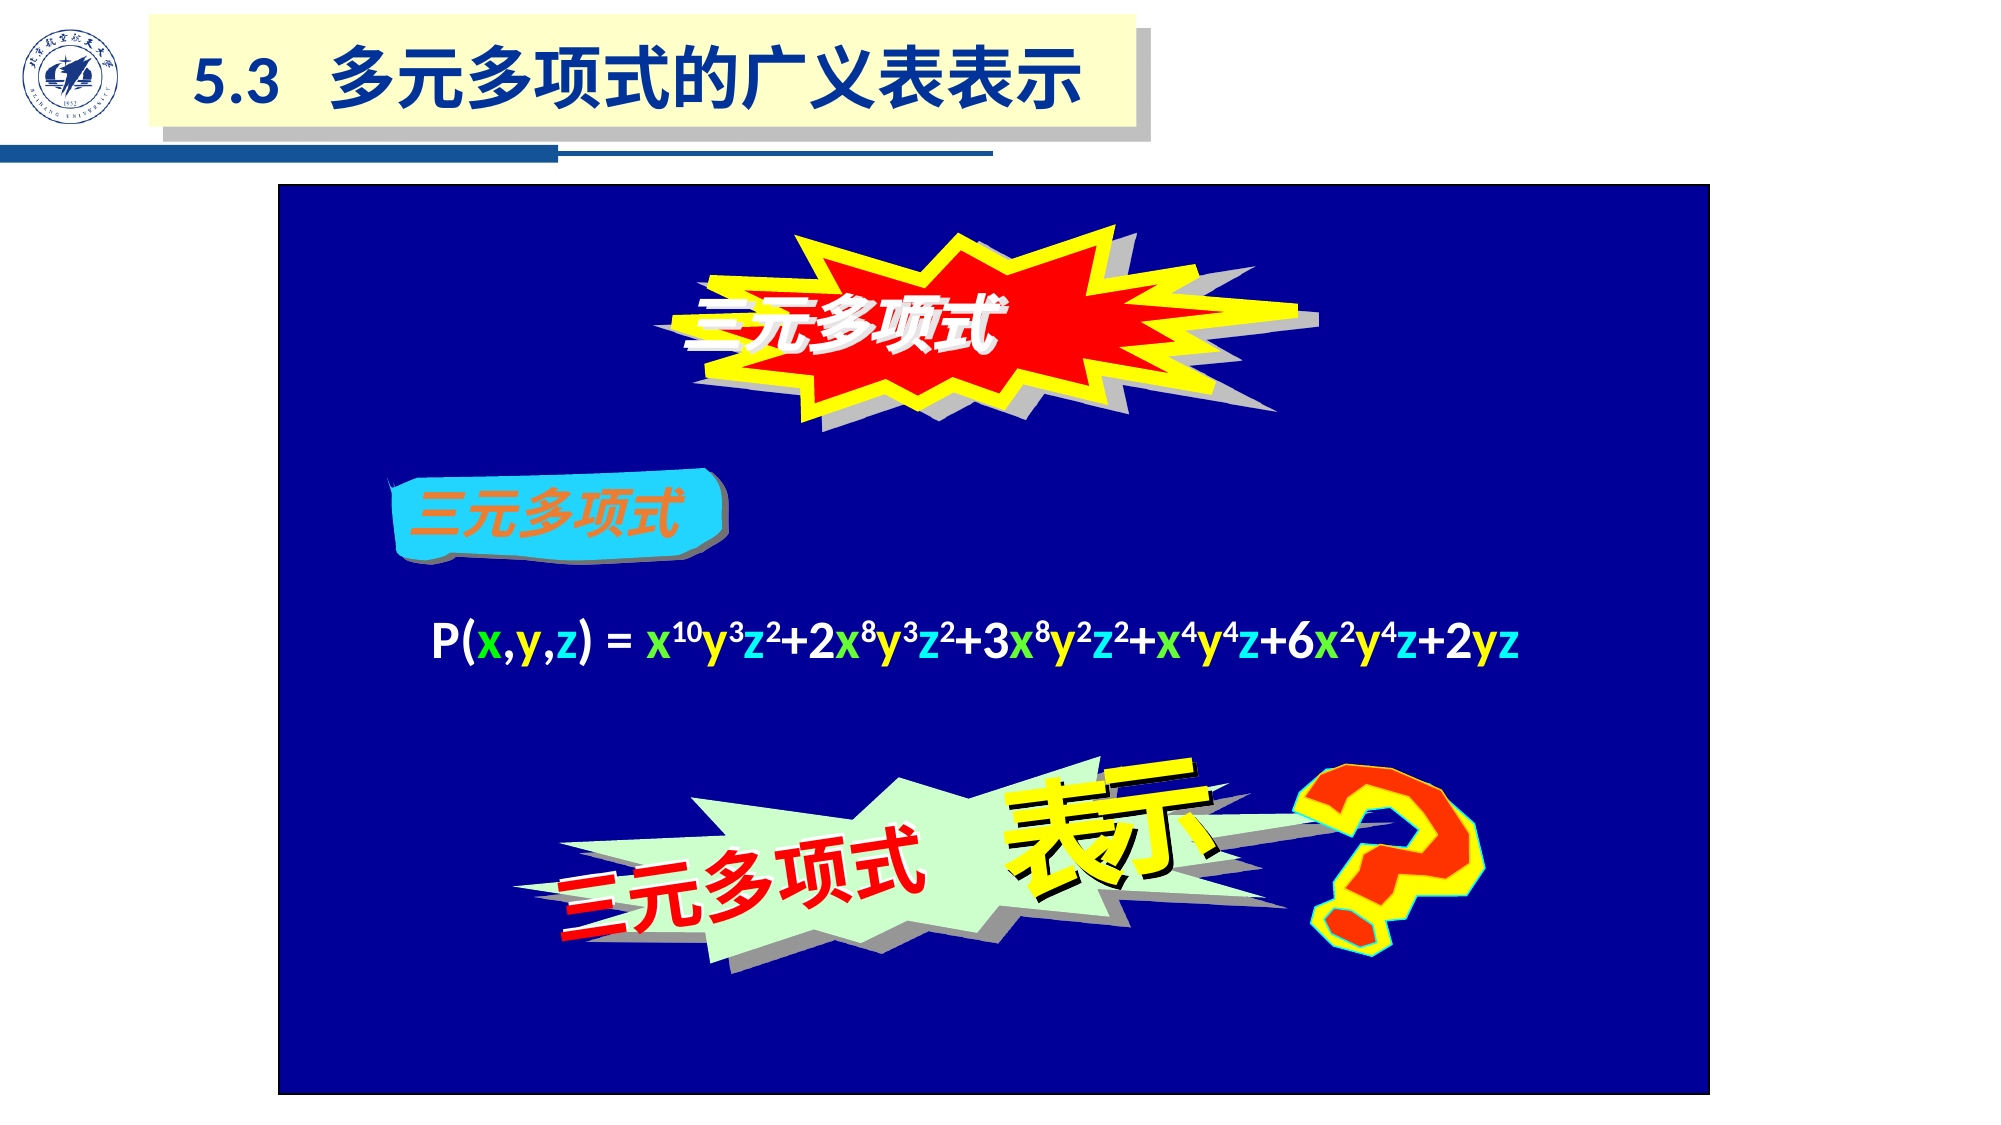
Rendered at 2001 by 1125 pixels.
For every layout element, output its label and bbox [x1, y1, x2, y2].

text_box [665, 226, 1296, 427]
text_box [279, 184, 1709, 1094]
picture [16, 23, 124, 130]
text_box [148, 14, 1150, 127]
text_box [513, 715, 1478, 964]
text_box [385, 467, 1530, 678]
